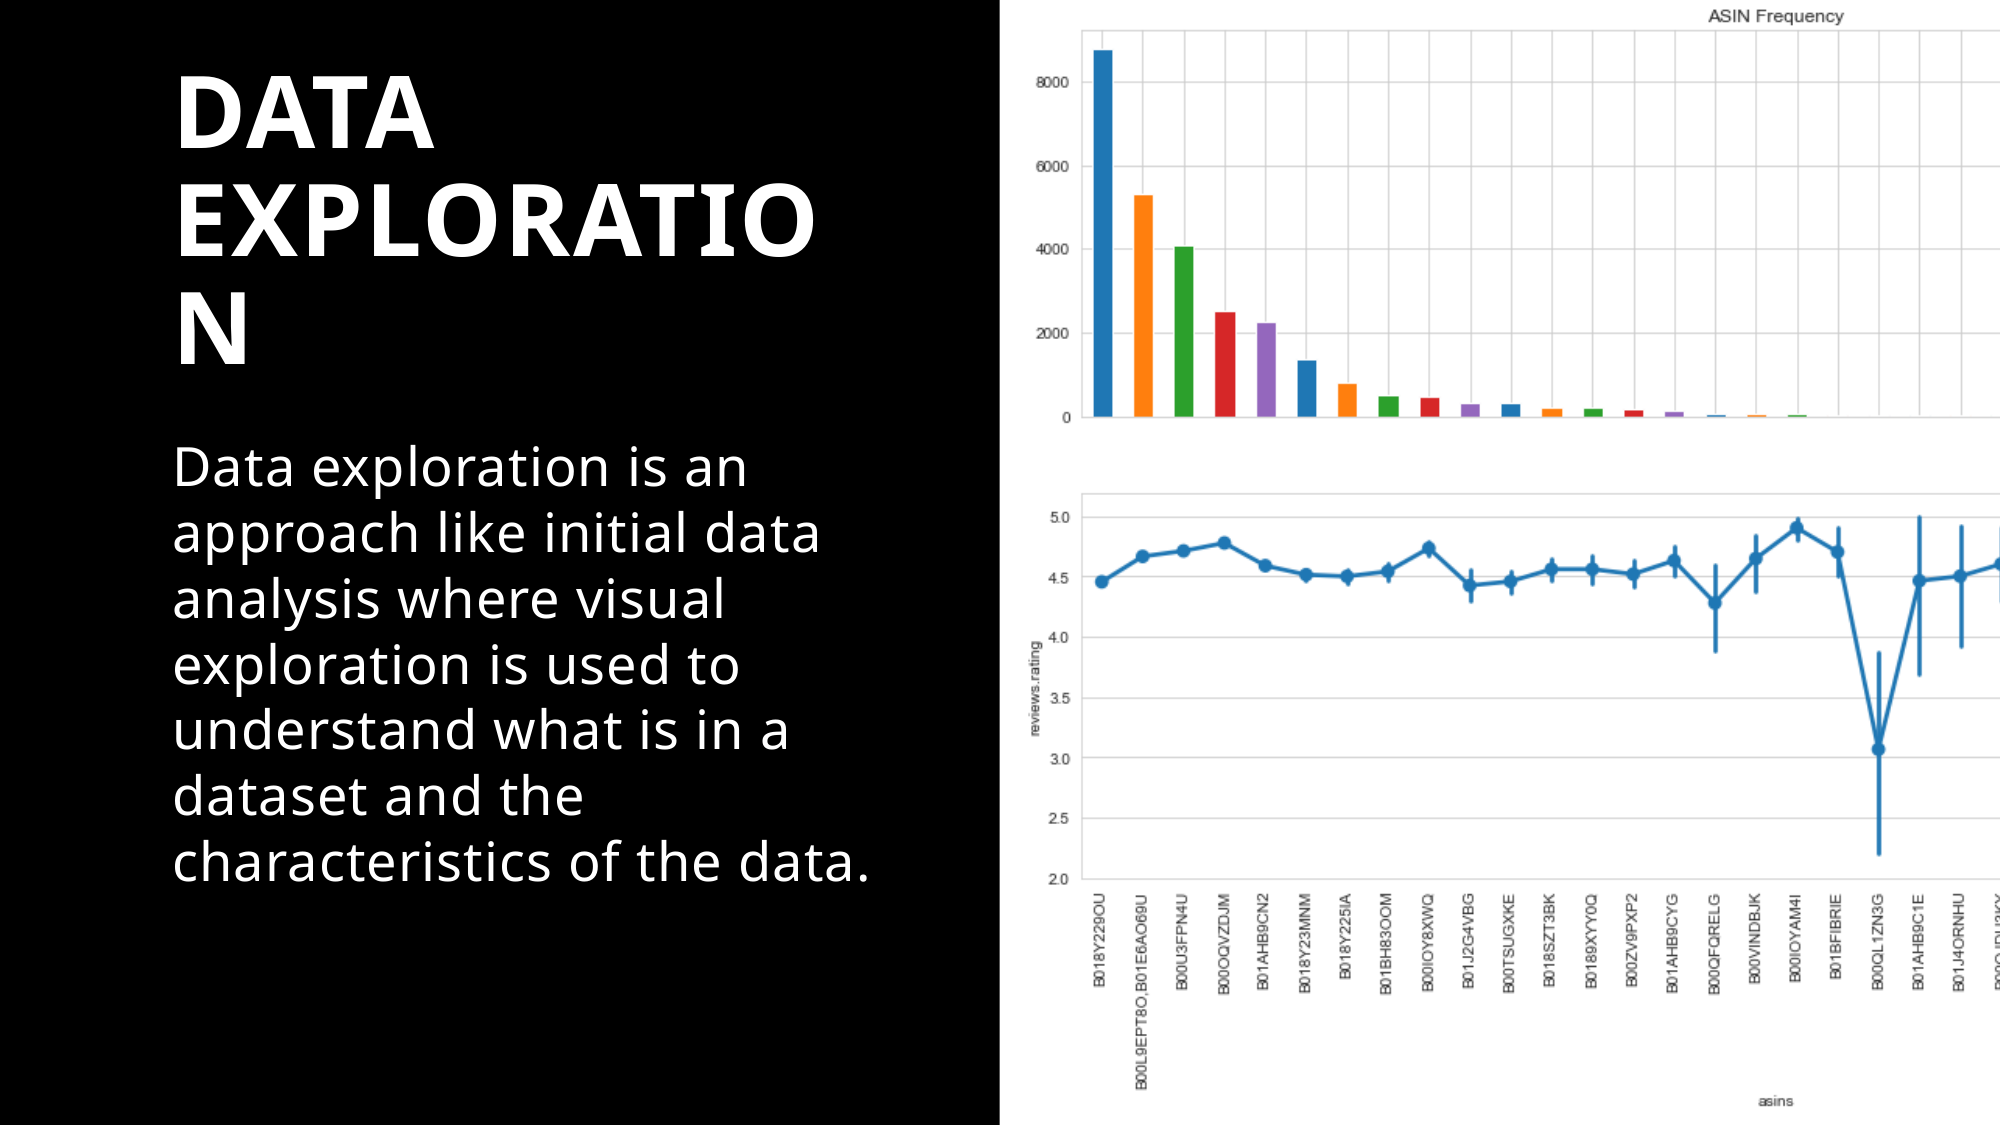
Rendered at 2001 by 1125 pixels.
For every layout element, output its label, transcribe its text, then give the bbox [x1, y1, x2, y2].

text_box [0, 0, 999, 1125]
picture [999, 0, 2000, 1125]
list Data exploration is an approach like initial data analysis where visual exploration is used to understand what is in a dataset and the characteristics of the data. [157, 424, 896, 1015]
title Data Exploration [157, 52, 896, 396]
